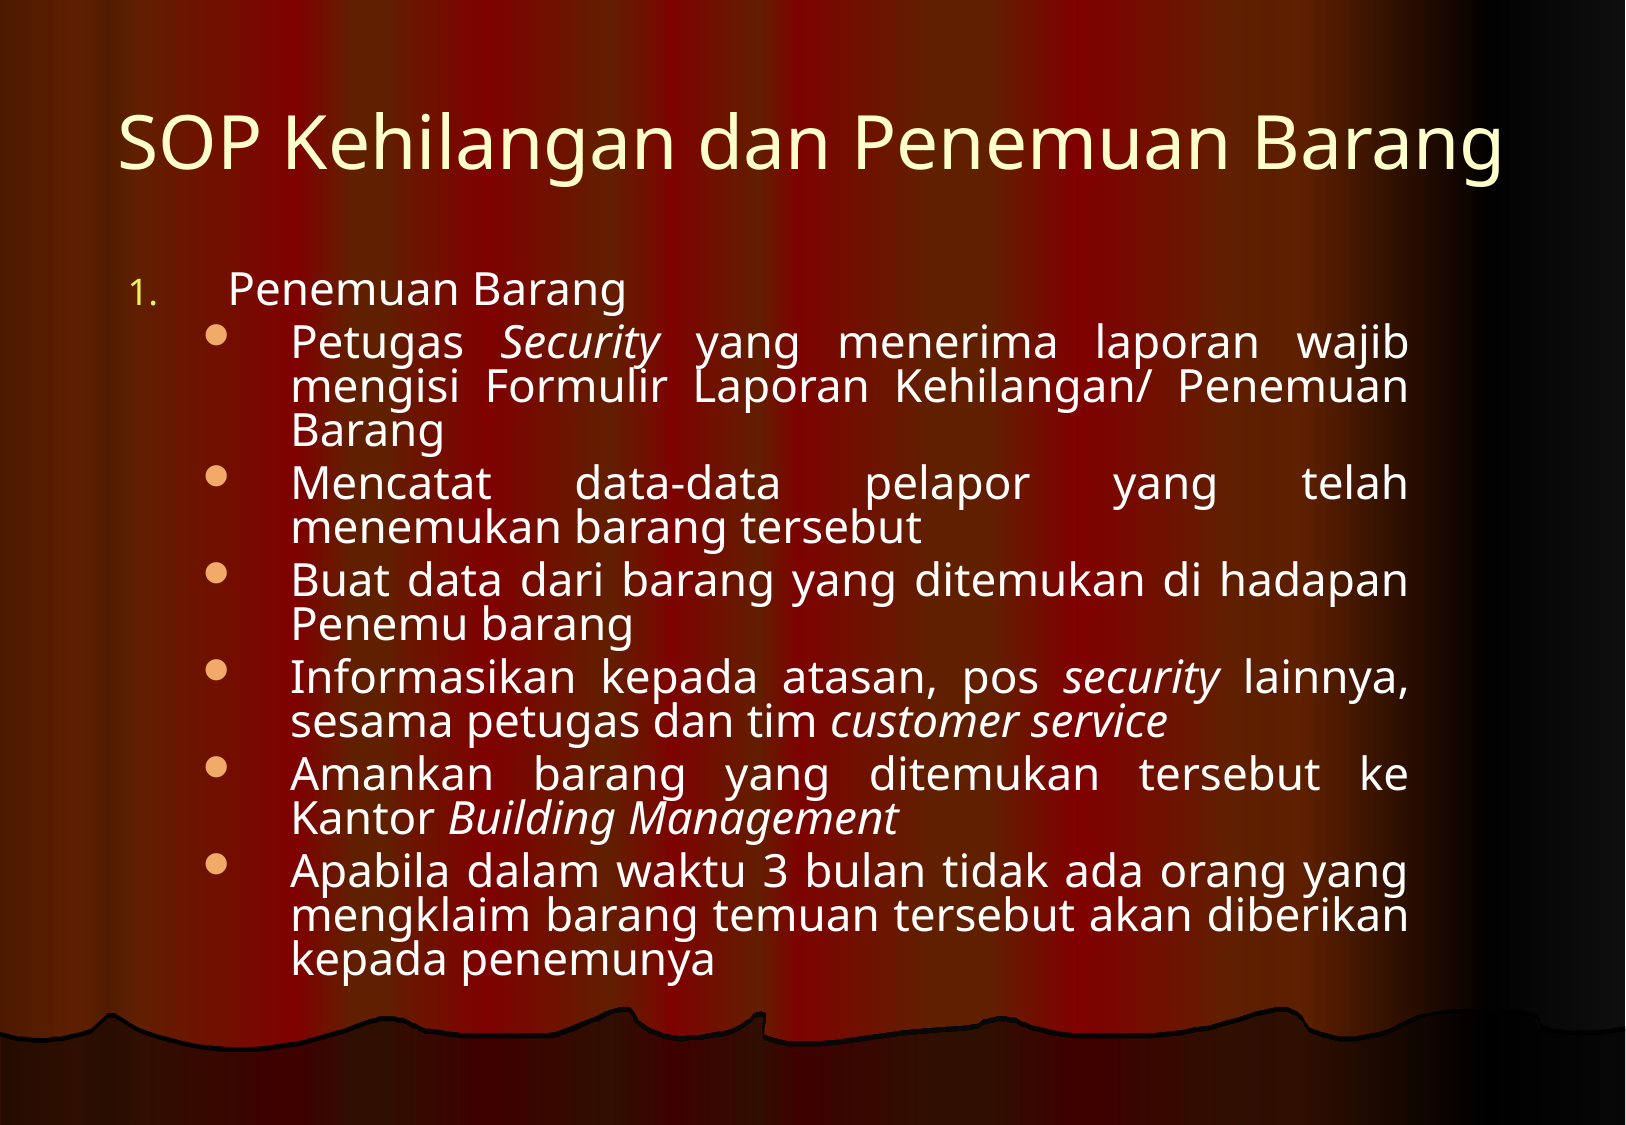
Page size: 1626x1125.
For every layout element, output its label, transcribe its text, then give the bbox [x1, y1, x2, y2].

list Penemuan Barang Petugas Security yang menerima laporan wajib mengisi Formulir Laporan Kehilangan/ Penemuan Barang Mencatat data-data pelapor yang telah menemukan barang tersebut Buat data dari barang yang ditemukan di hadapan Penemu barang Informasikan kepada atasan, pos security lainnya, sesama petugas dan tim customer service Amankan barang yang ditemukan tersebut ke Kantor Building Management Apabila dalam waktu 3 bulan tidak ada orang yang mengklaim barang temuan tersebut akan diberikan kepada penemunya [112, 262, 1425, 988]
title SOP Kehilangan dan Penemuan Barang [81, 45, 1544, 233]
